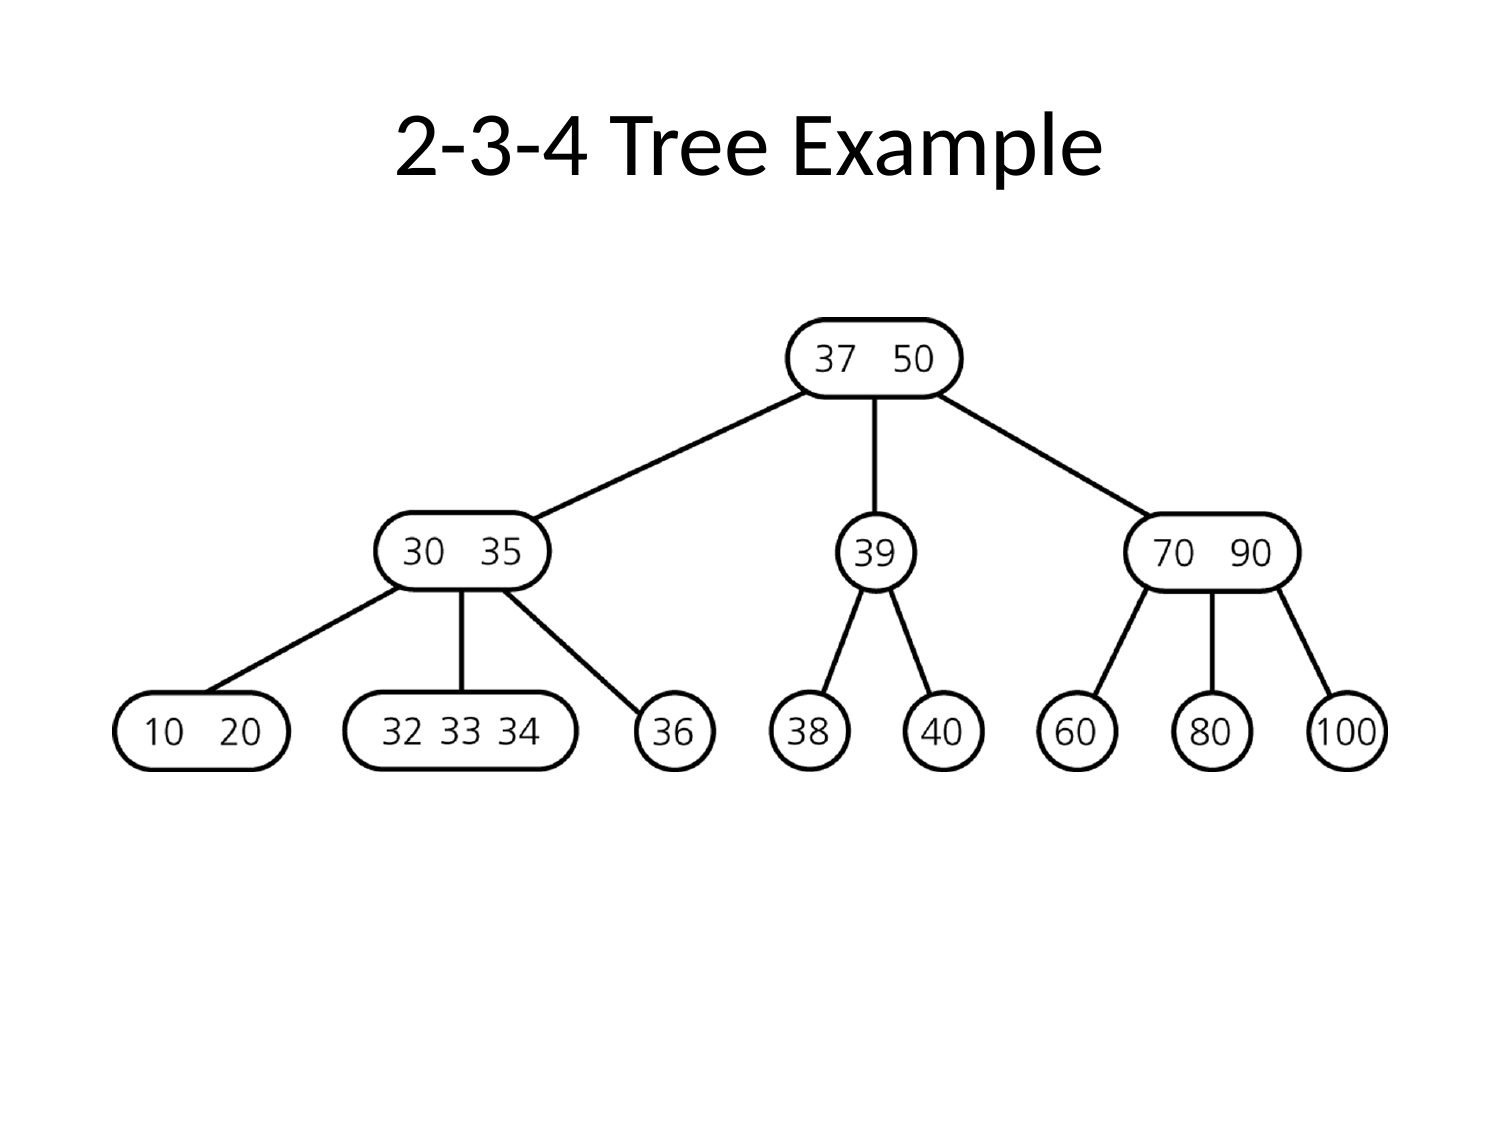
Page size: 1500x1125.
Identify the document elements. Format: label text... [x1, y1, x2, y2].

picture [112, 317, 1388, 772]
title 2-3-4 Tree Example [75, 45, 1425, 233]
